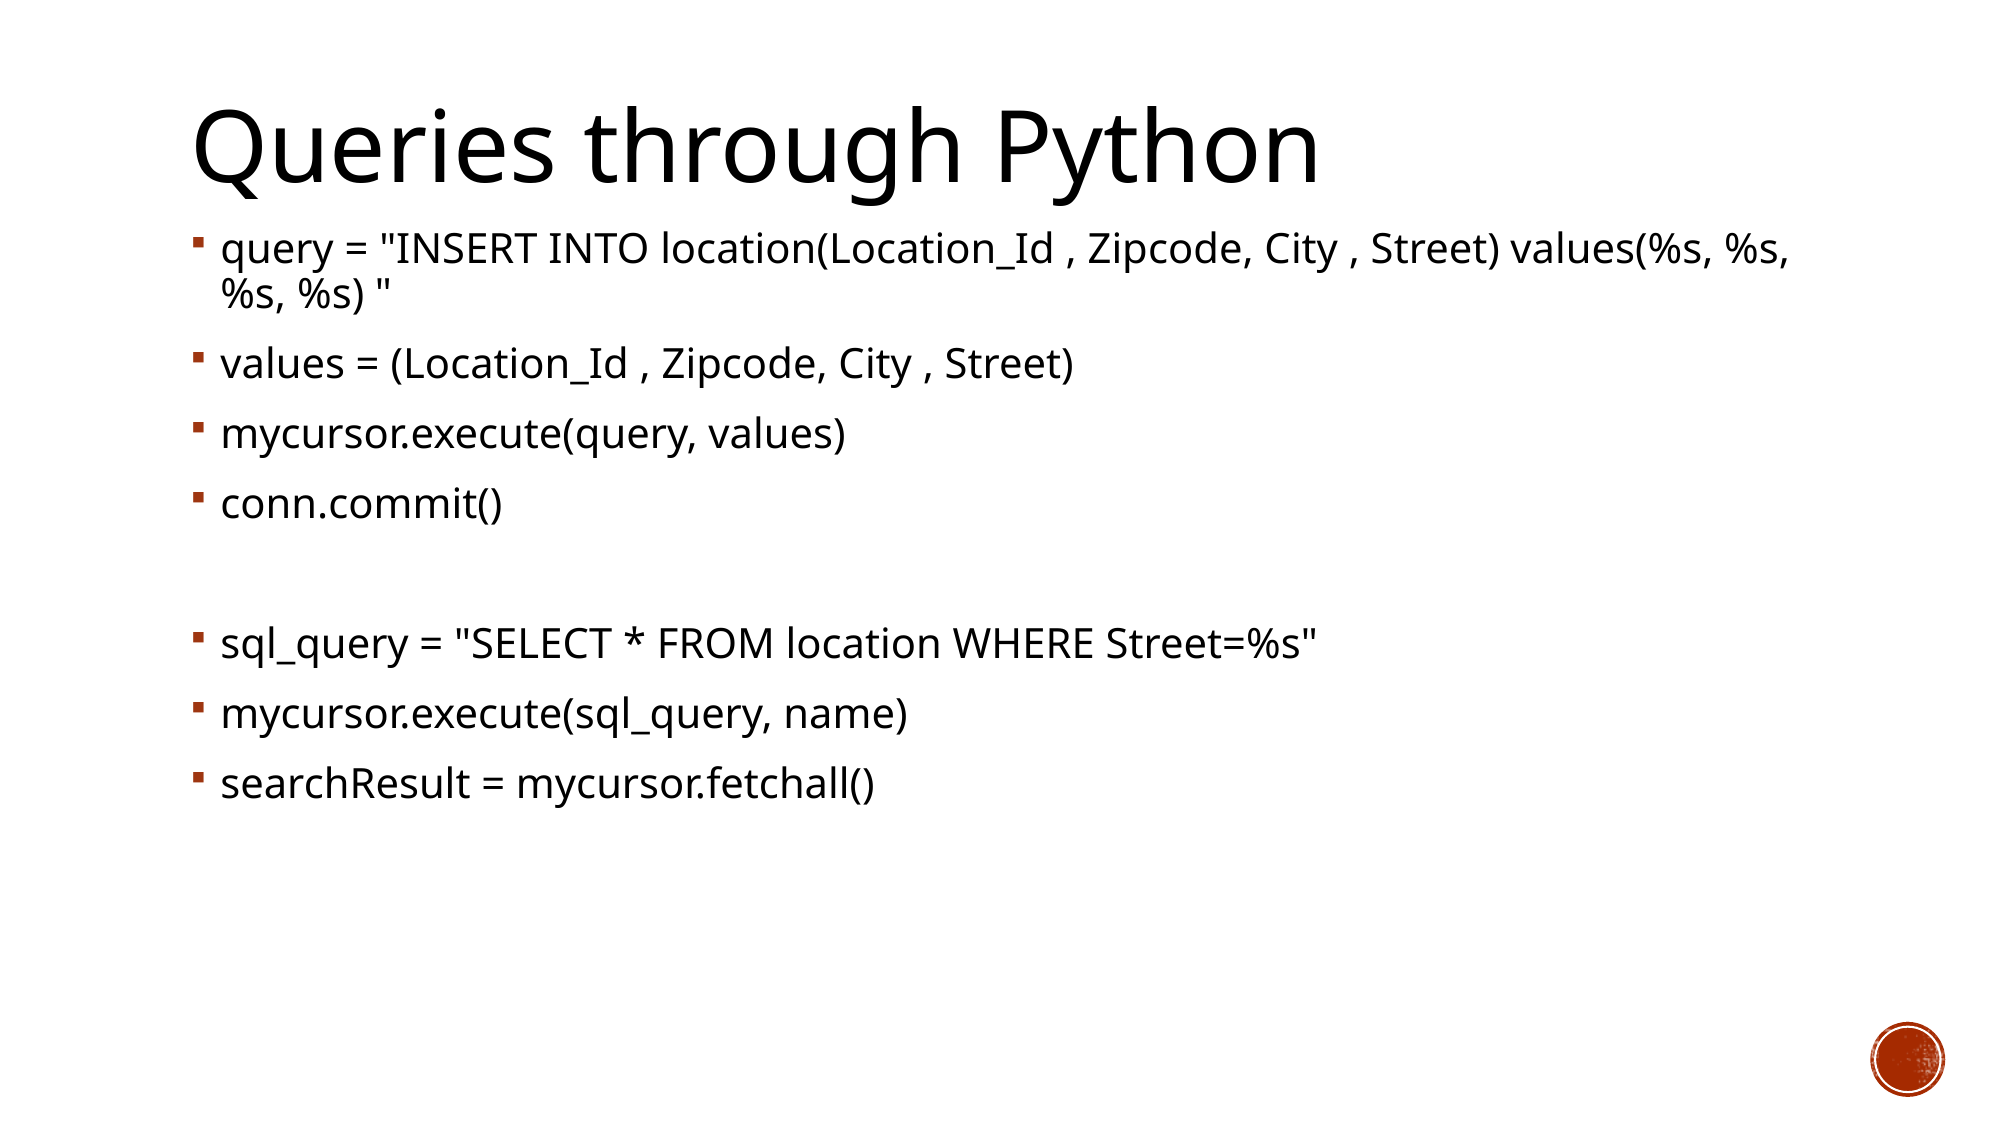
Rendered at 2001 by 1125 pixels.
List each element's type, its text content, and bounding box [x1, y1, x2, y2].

list query = "INSERT INTO location(Location_Id , Zipcode, City , Street) values(%s, %s, %s, %s) " values = (Location_Id , Zipcode, City , Street) mycursor.execute(query, values) conn.commit() sql_query = "SELECT * FROM location WHERE Street=%s" mycursor.execute(sql_query, name) searchResult = mycursor.fetchall() [175, 219, 1826, 1013]
title Queries through Python [175, 79, 1826, 219]
